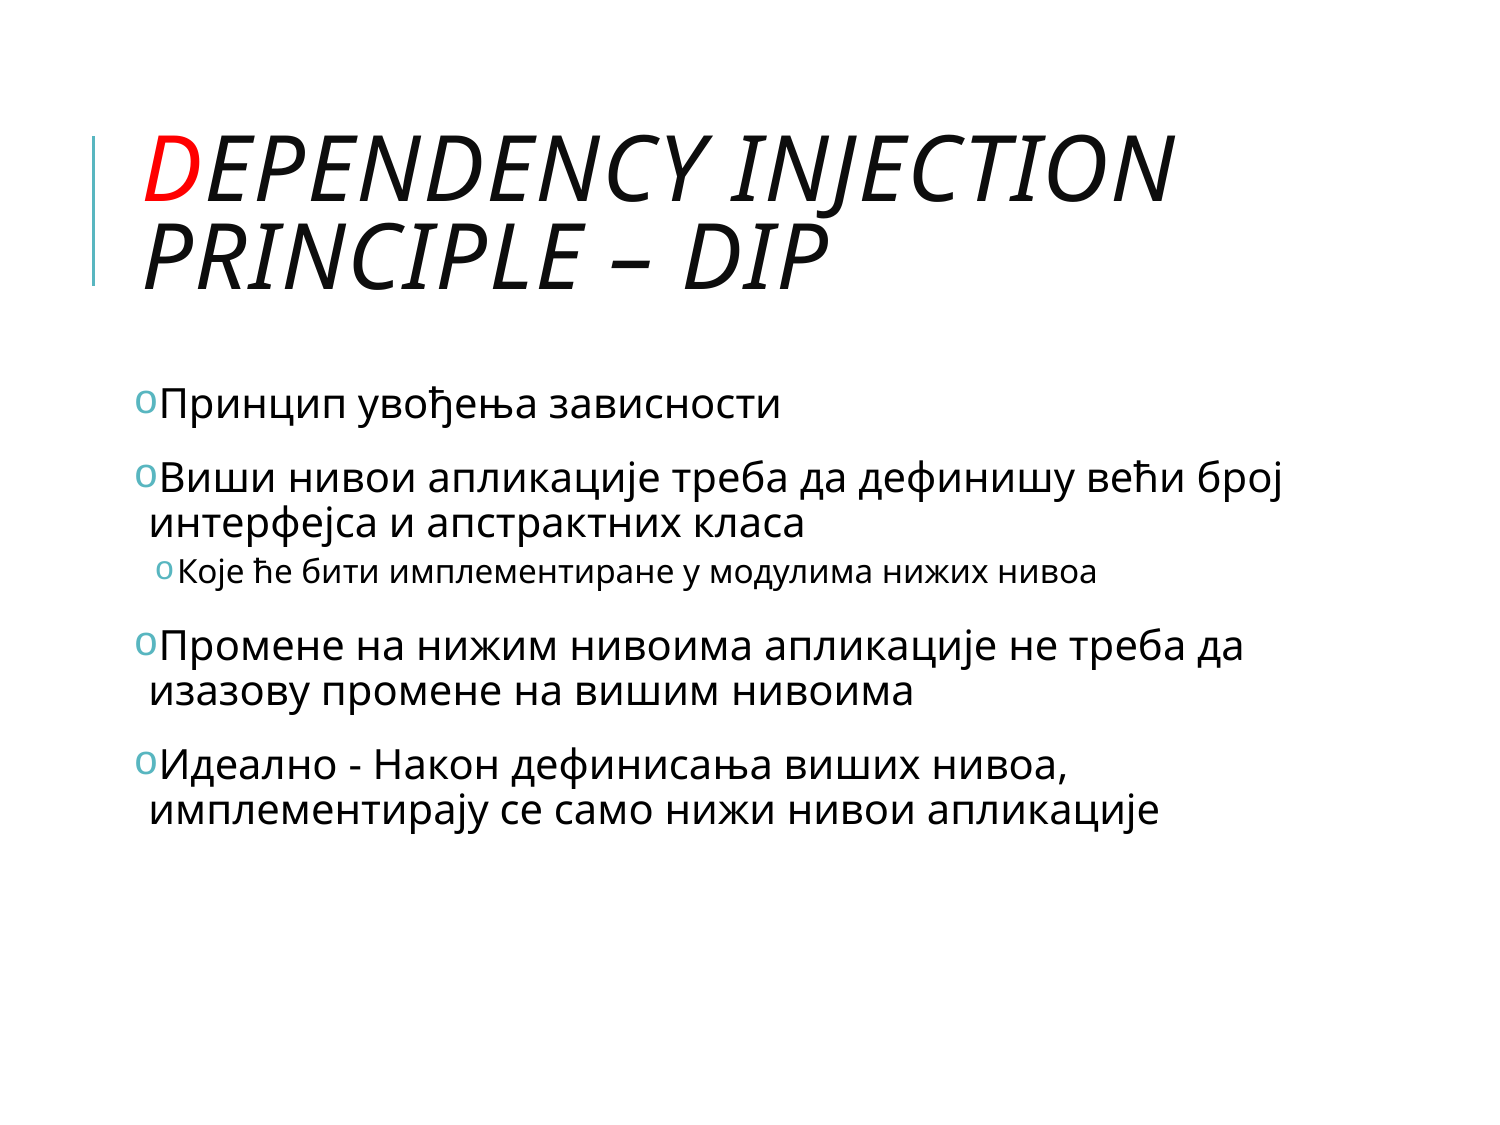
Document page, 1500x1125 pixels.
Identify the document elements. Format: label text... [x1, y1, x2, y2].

list Принцип увођења зависности Виши нивои апликације треба да дефинишу већи број интерфејса и апстрактних класа Које ће бити имплементиране у модулима нижих нивоа Промене на нижим нивоима апликације не треба да изазову промене на вишим нивоима Идеално - Након дефинисања виших нивоа, имплементирају се само нижи нивои апликације [126, 375, 1322, 1035]
title Dependency Injection Principle – DIP [126, 96, 1350, 342]
